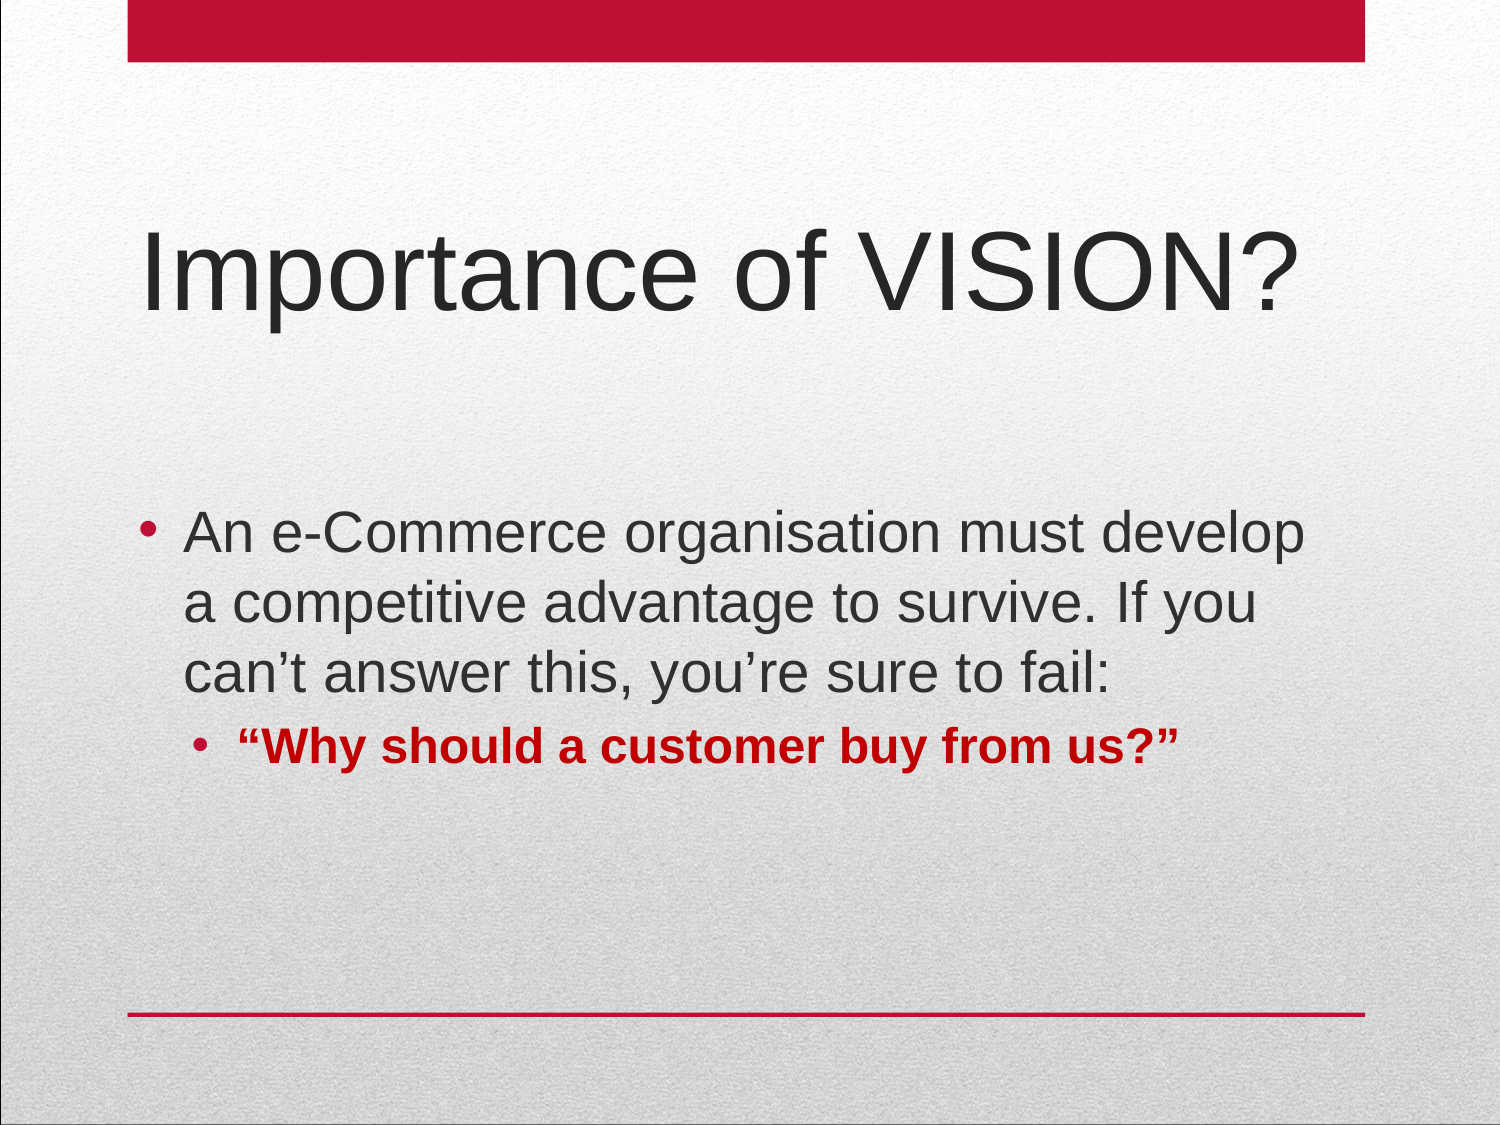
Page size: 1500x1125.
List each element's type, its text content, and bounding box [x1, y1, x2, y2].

list An e-Commerce organisation must develop a competitive advantage to survive. If you can’t answer this, you’re sure to fail: “Why should a customer buy from us?” [123, 350, 1362, 988]
title Importance of VISION? [123, 78, 1447, 341]
picture [0, 0, 1500, 1125]
